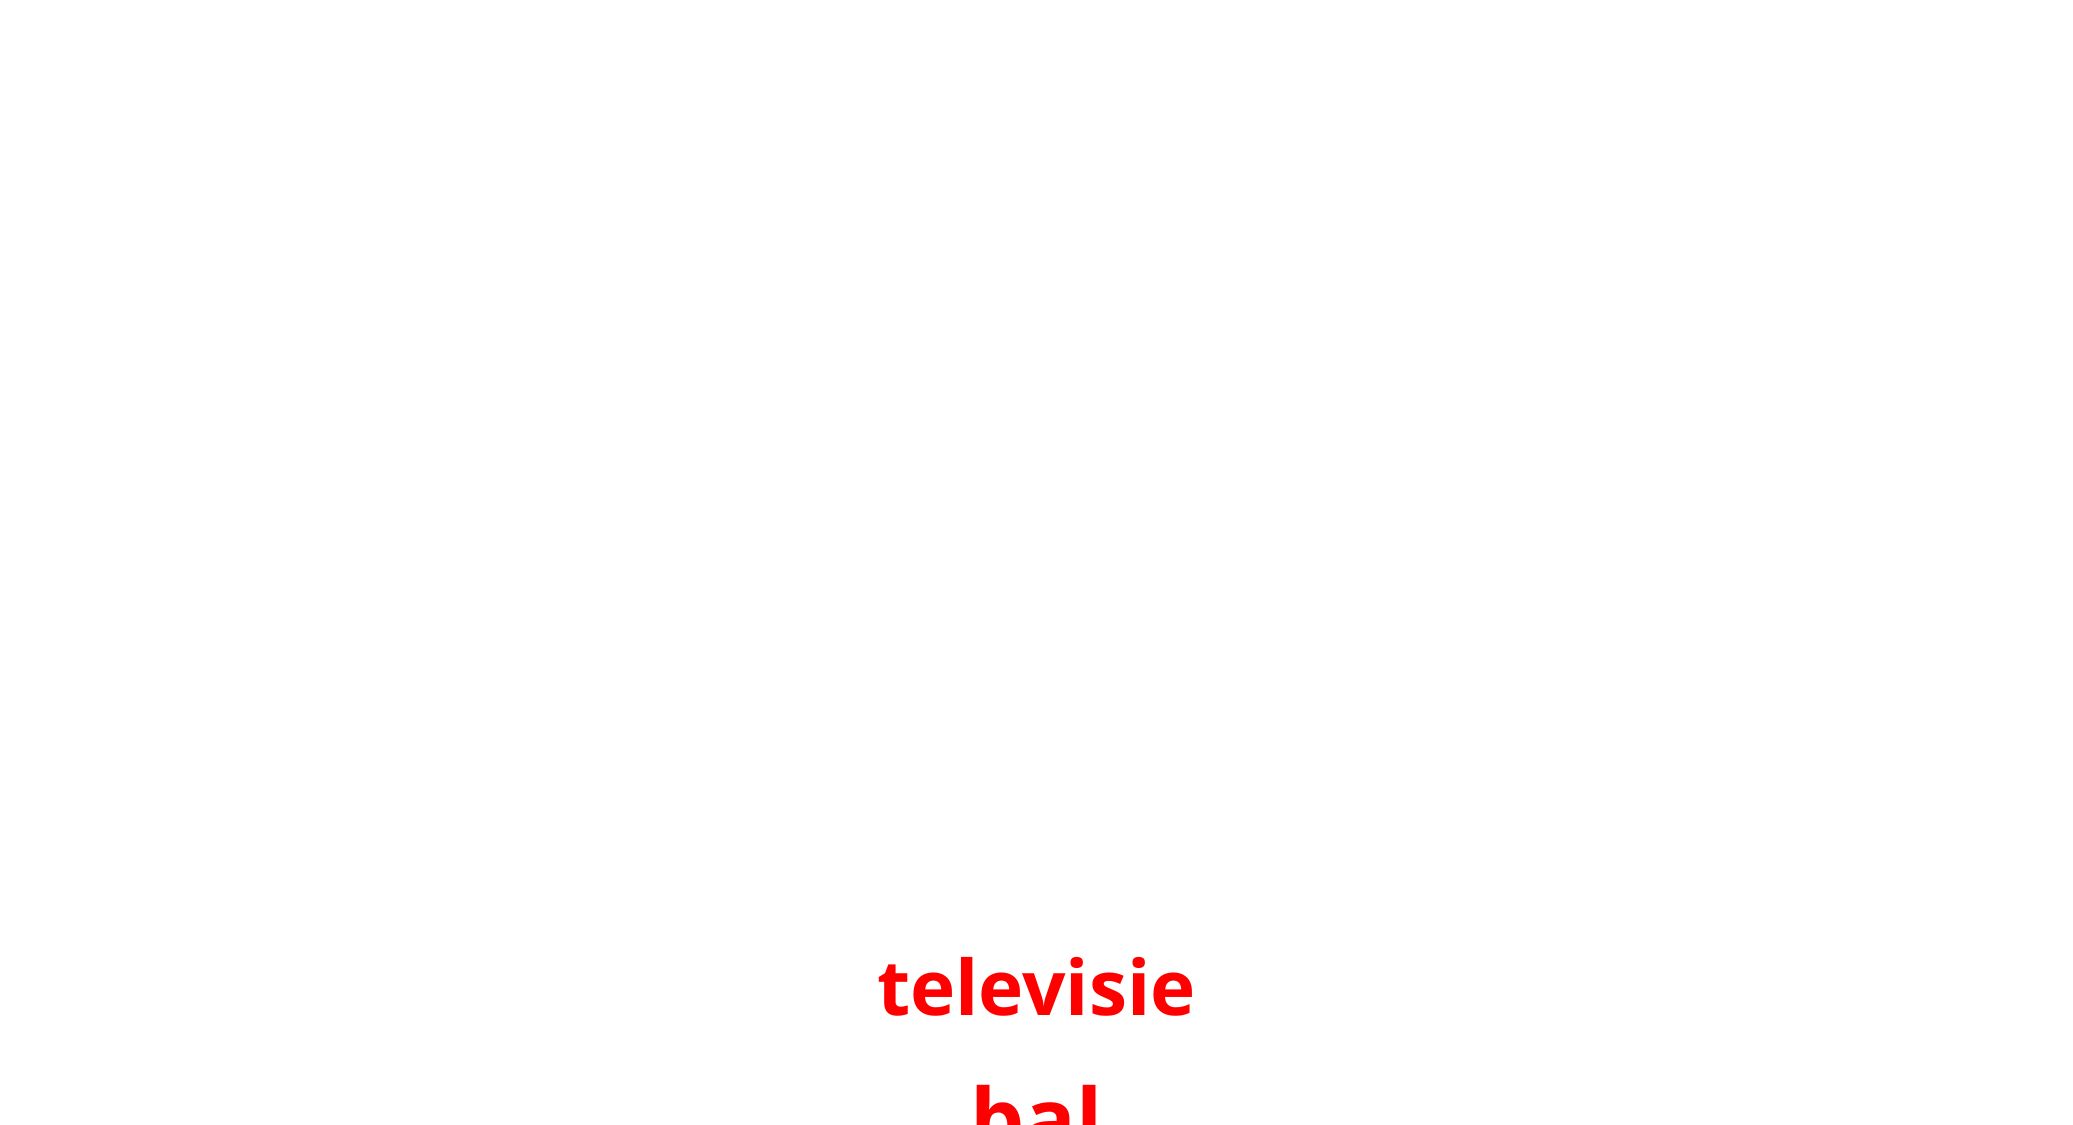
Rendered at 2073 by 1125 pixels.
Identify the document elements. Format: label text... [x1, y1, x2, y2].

title televisie bal [260, 935, 1813, 1125]
